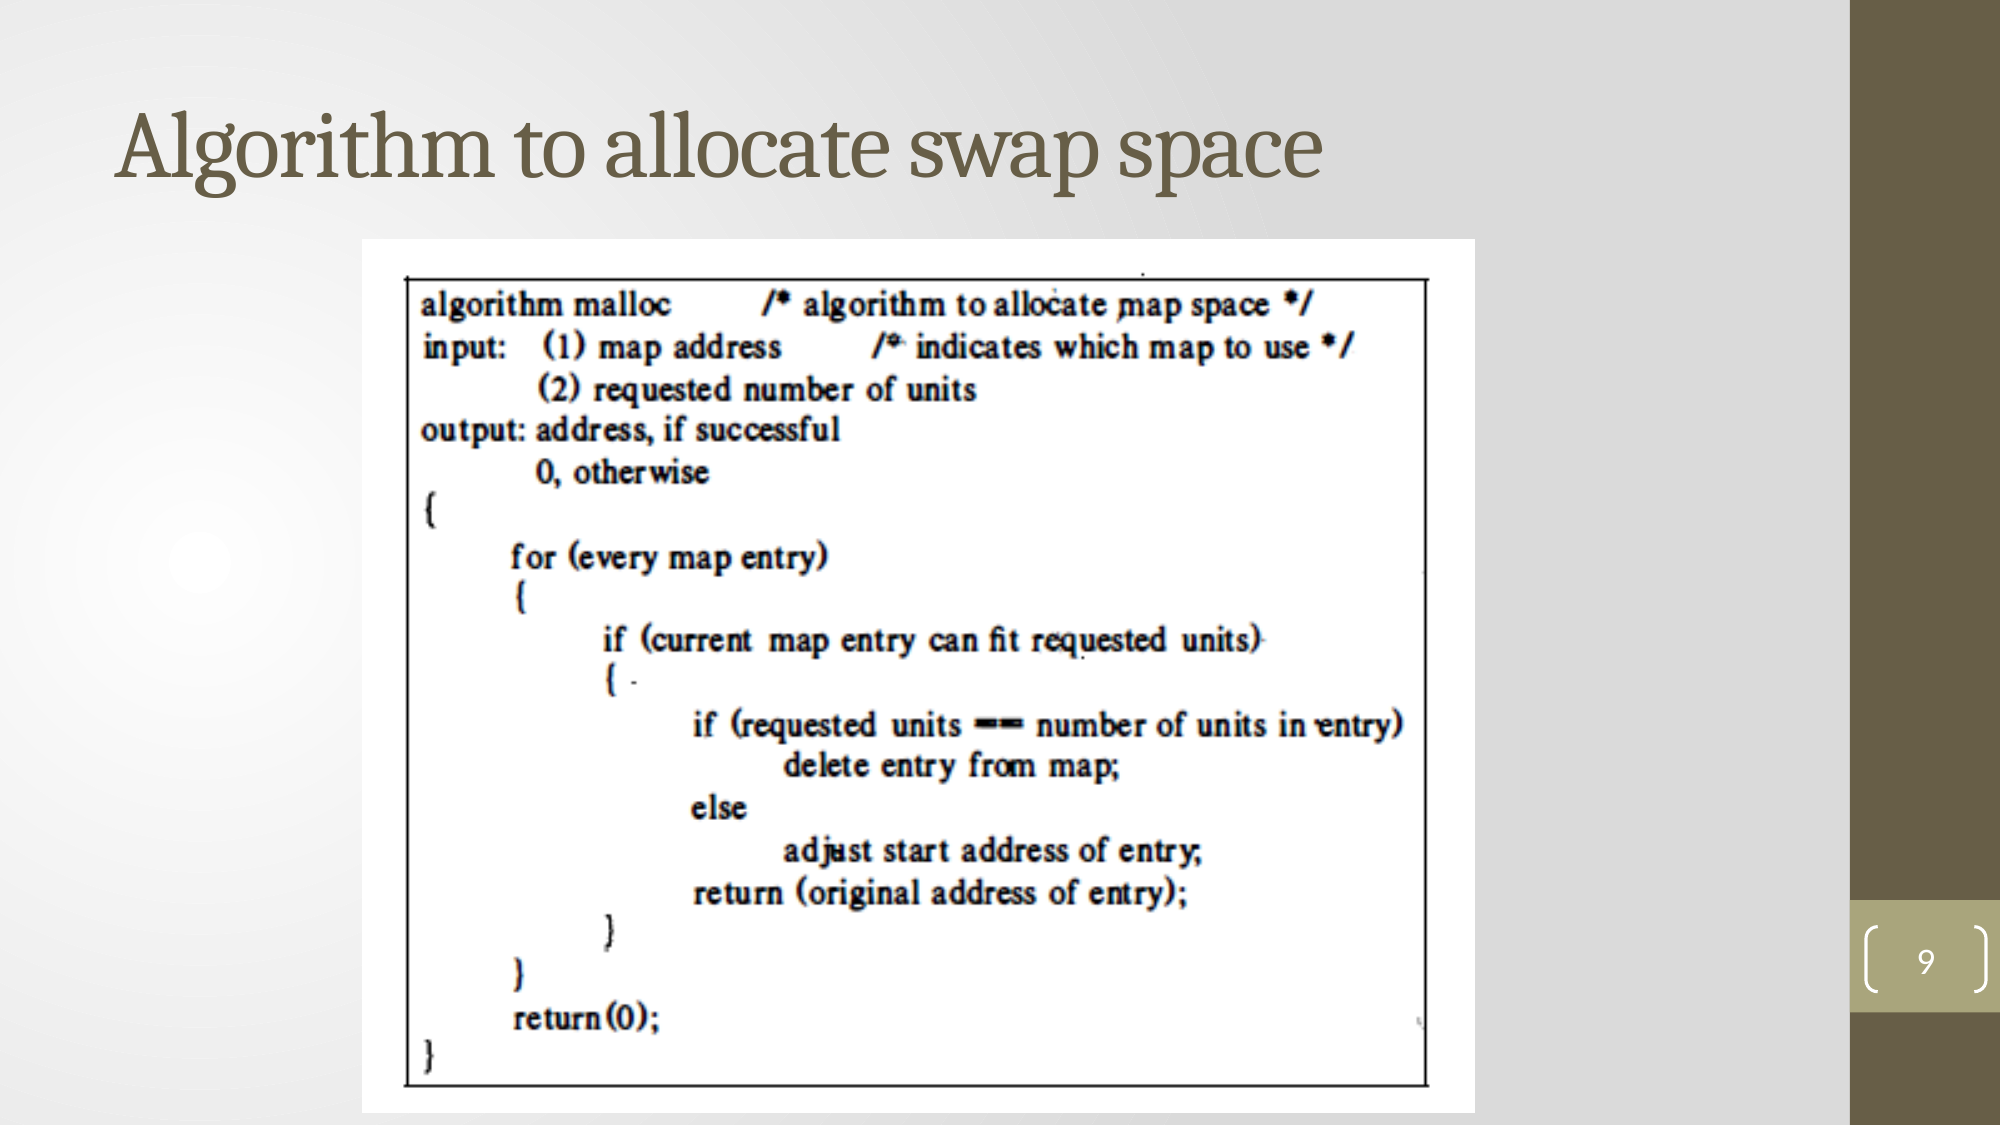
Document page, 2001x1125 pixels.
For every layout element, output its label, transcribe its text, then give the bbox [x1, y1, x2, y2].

title Algorithm to allocate swap space [99, 45, 1767, 233]
picture [361, 239, 1476, 1113]
slide_number 9 [1864, 925, 1988, 994]
